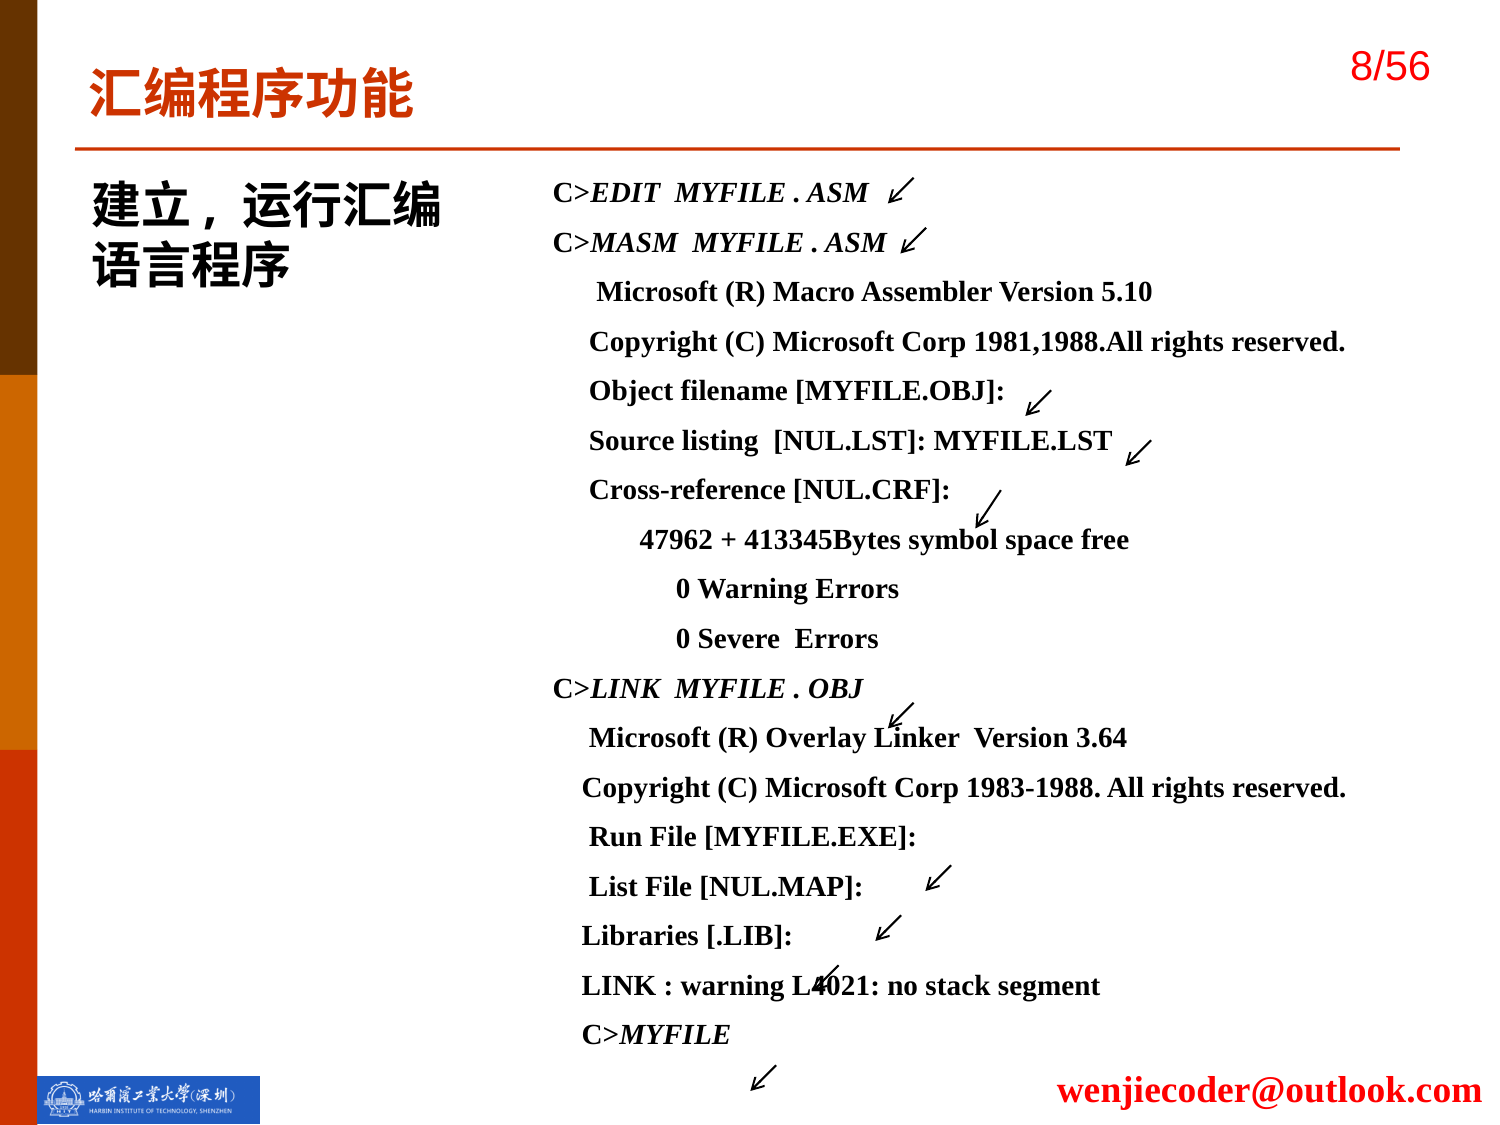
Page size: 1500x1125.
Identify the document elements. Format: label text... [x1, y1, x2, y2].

text_box 建立, 运行汇编语言程序 [76, 165, 479, 301]
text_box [537, 165, 1389, 1107]
picture [37, 1076, 260, 1124]
text_box 汇编程序功能 [74, 52, 1123, 132]
